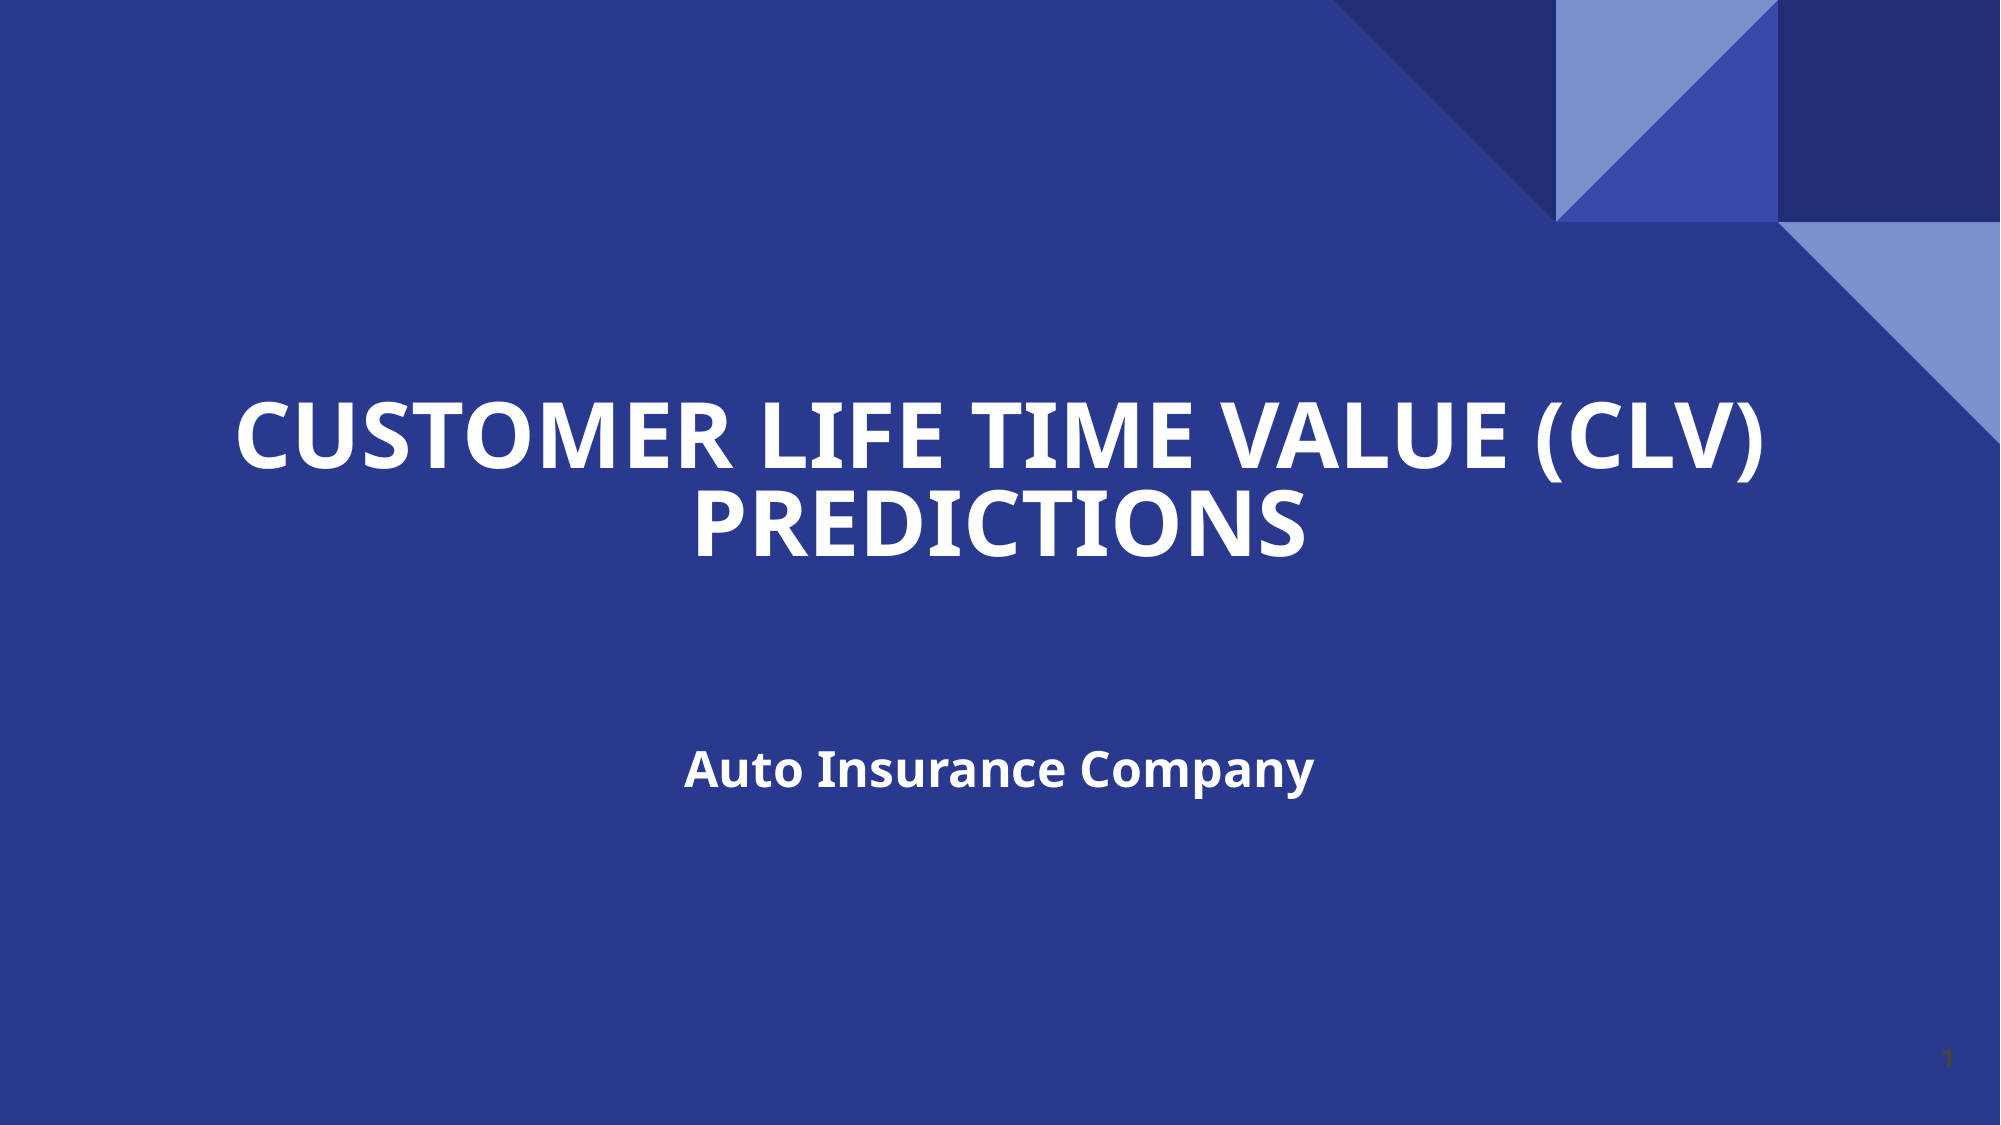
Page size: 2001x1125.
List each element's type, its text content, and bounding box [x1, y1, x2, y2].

title CUSTOMER LIFE TIME VALUE (CLV) PREDICTIONS [68, 274, 1932, 719]
slide_number 1 [1850, 1017, 1971, 1104]
list Auto Insurance Company [68, 736, 1932, 1018]
